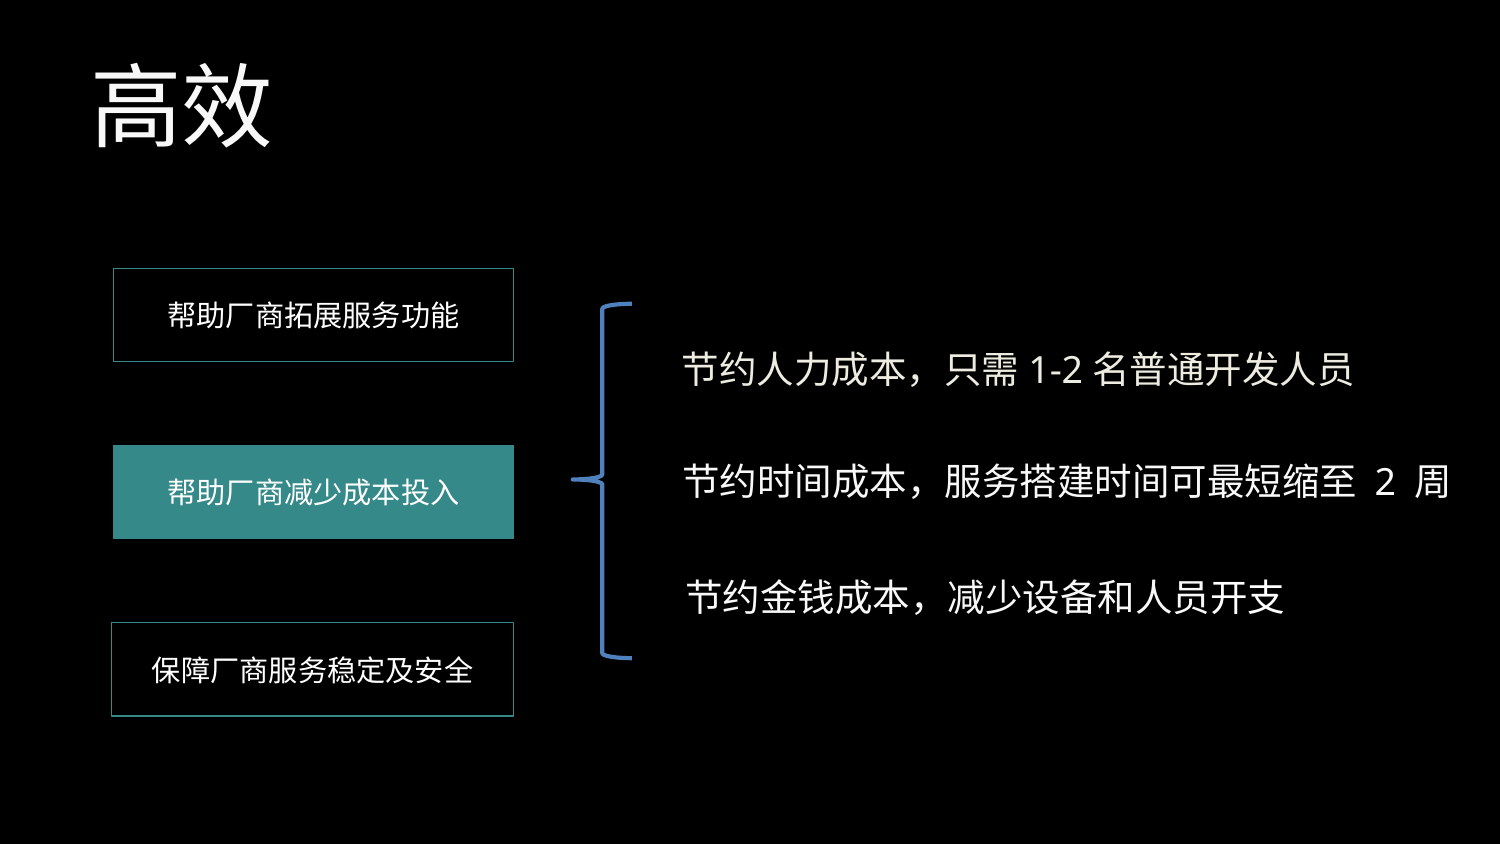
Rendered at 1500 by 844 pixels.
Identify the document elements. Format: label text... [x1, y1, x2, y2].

text_box 节约人力成本，只需1-2名普通开发人员 [667, 339, 1425, 399]
text_box 节约时间成本，服务搭建时间可最短缩至 2 周 [667, 450, 1471, 511]
text_box 帮助厂商减少成本投入 [113, 445, 514, 539]
text_box 节约金钱成本，减少设备和人员开支 [670, 566, 1301, 627]
title 高效 [75, 33, 1425, 175]
text_box 帮助厂商拓展服务功能 [113, 268, 514, 362]
text_box [570, 301, 632, 661]
text_box 保障厂商服务稳定及安全 [111, 622, 514, 717]
